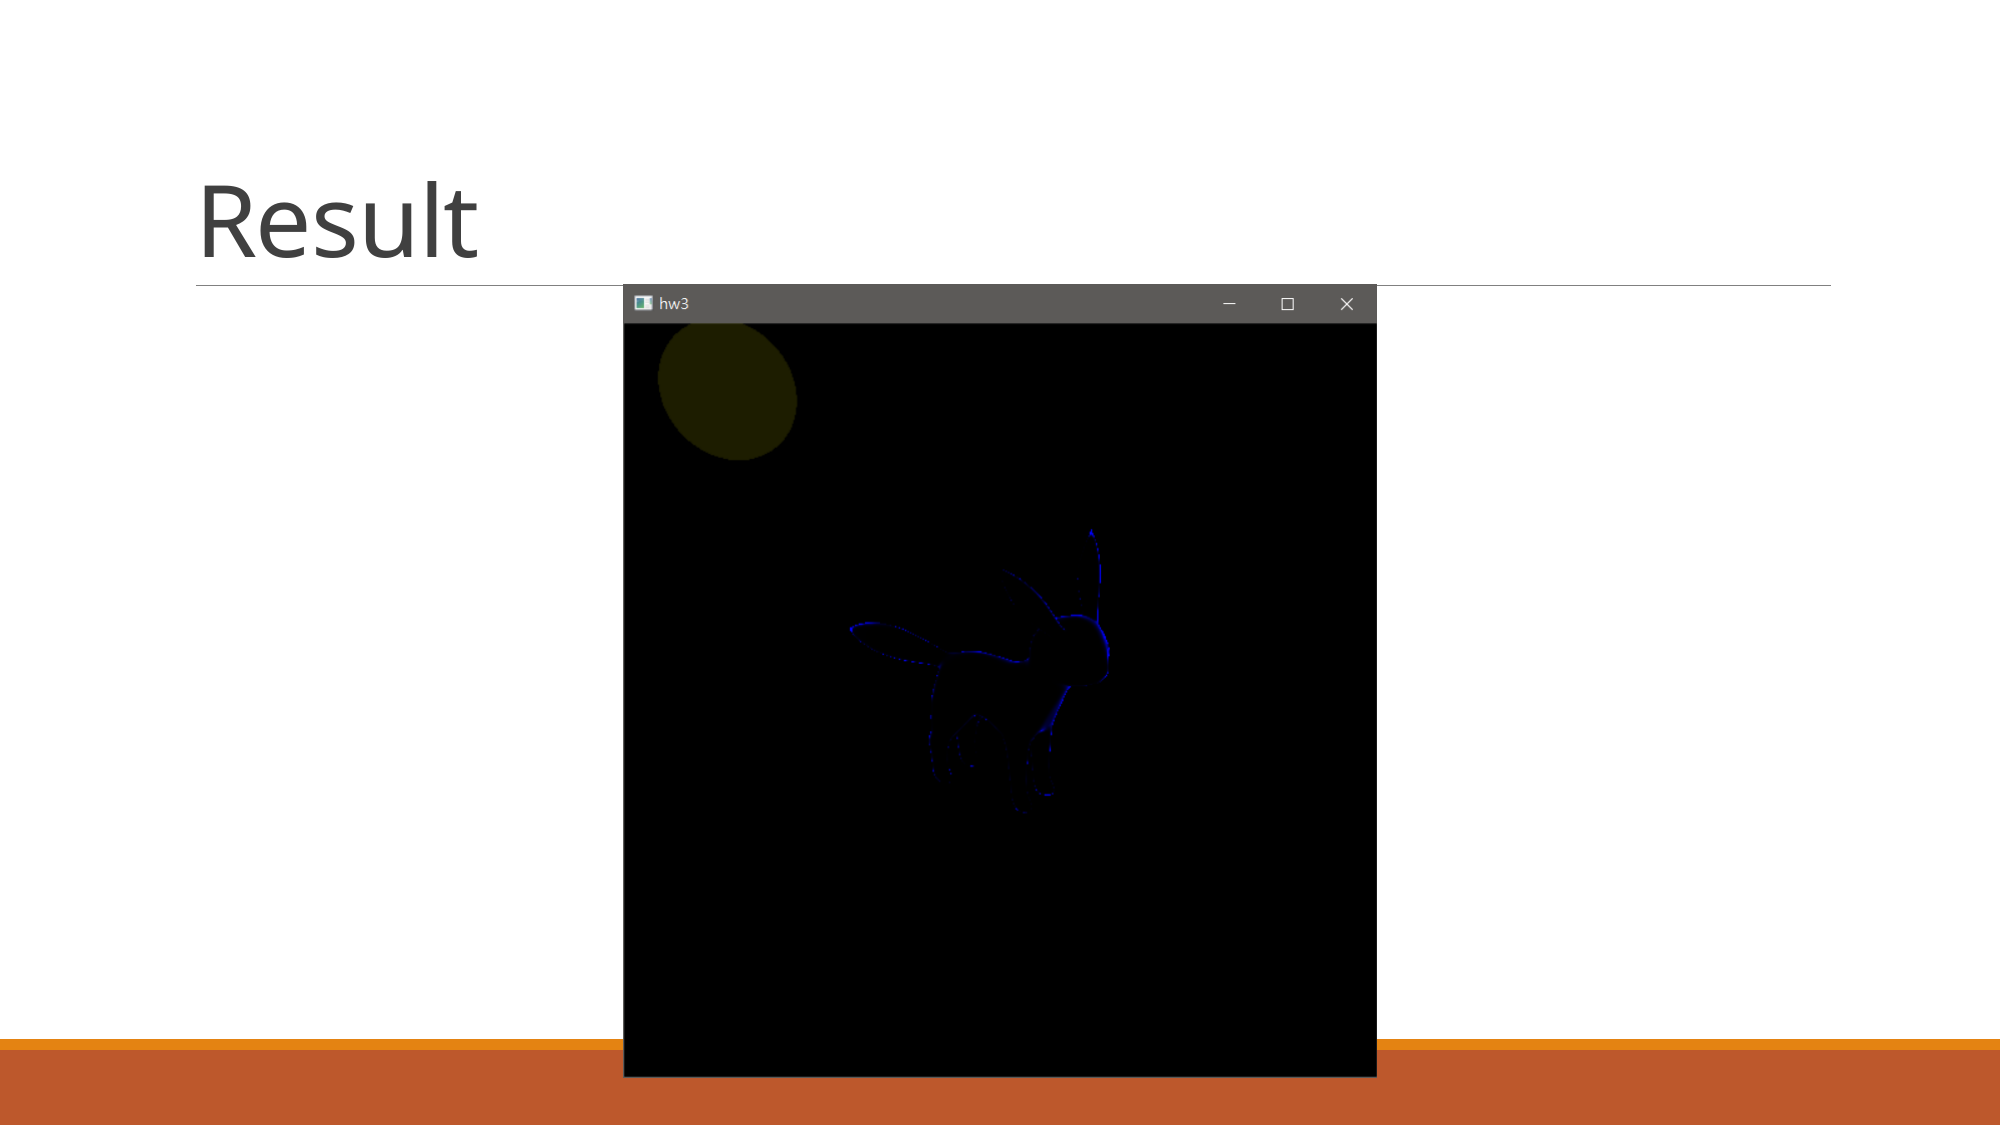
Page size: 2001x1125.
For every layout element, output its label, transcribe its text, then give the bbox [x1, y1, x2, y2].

title Result [180, 47, 1830, 285]
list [622, 284, 1378, 1079]
